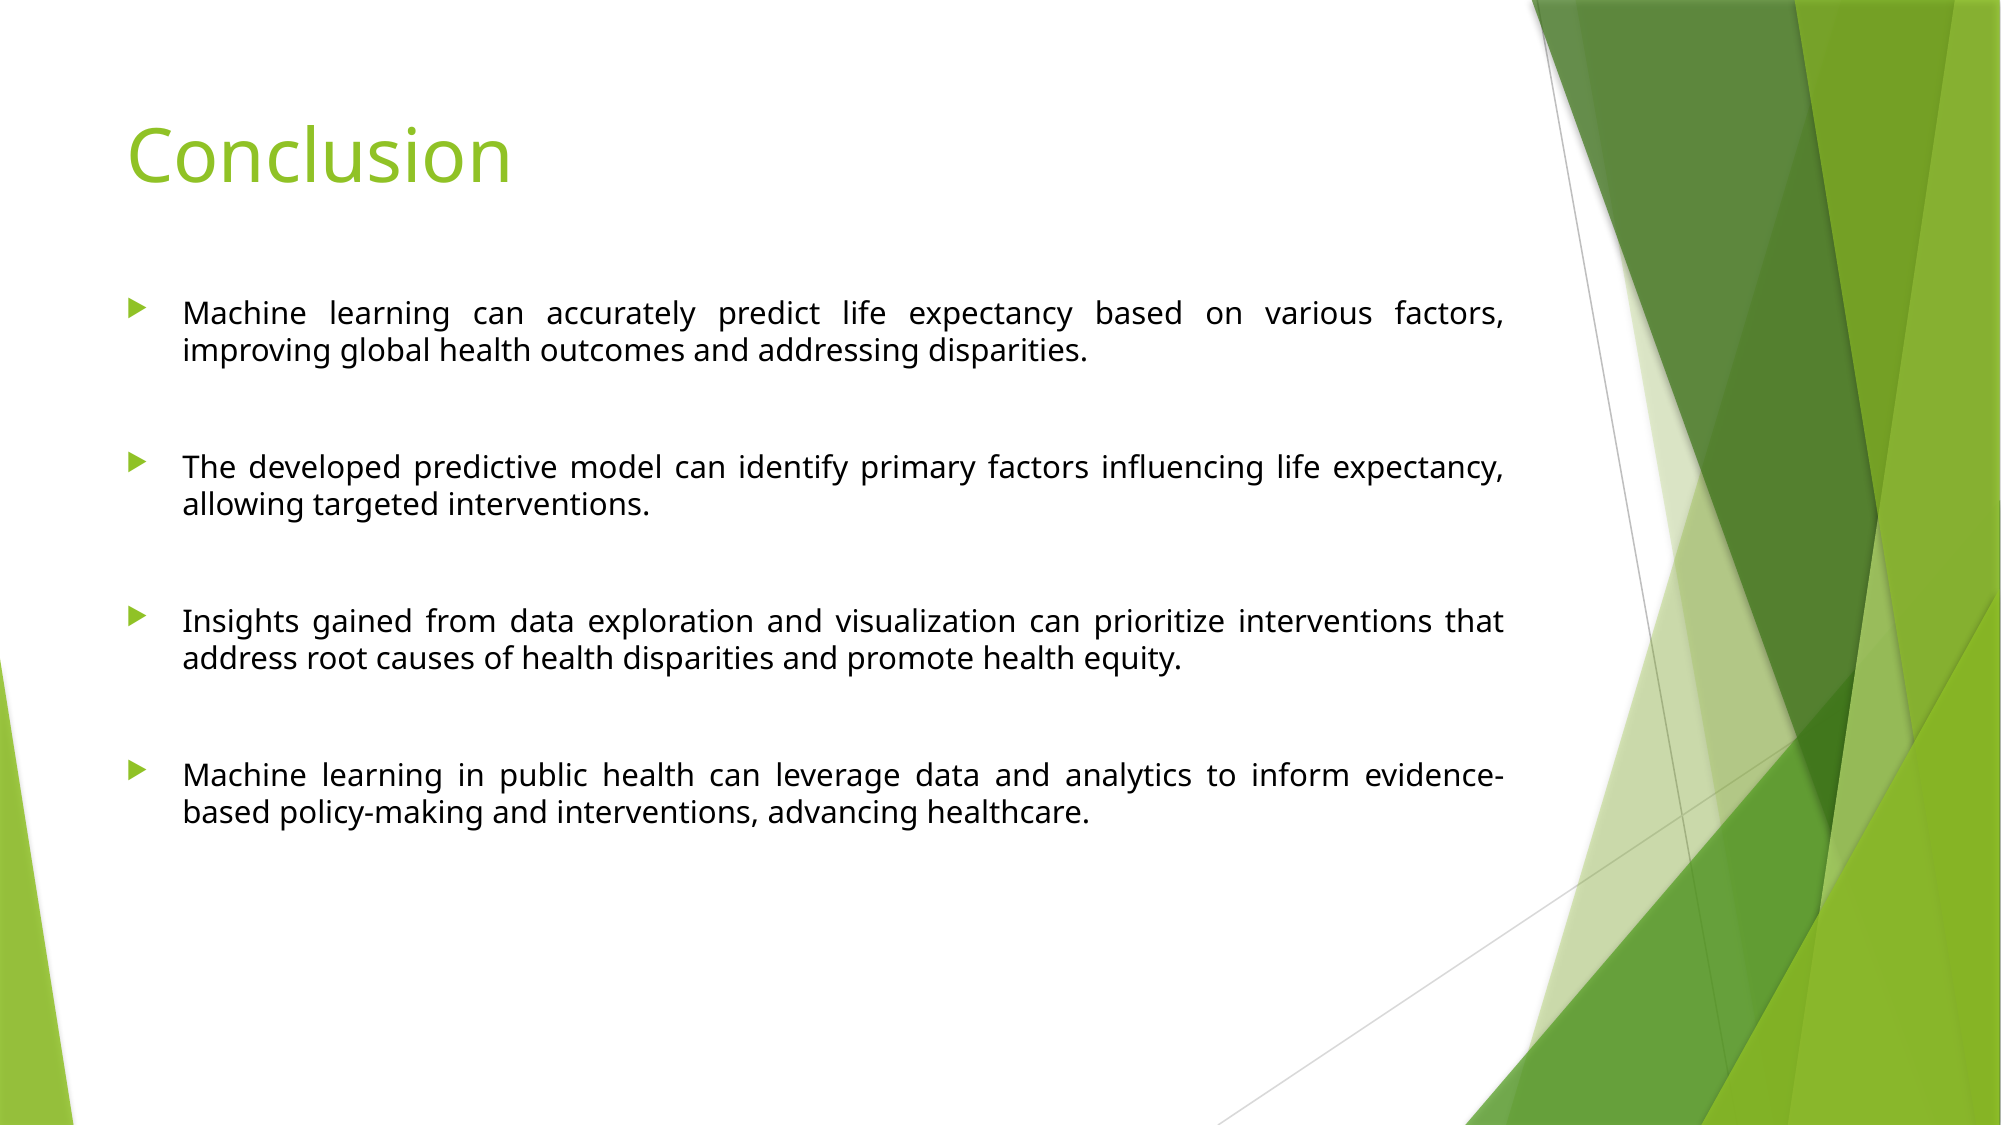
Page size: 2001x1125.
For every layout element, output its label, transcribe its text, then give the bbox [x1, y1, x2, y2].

title Conclusion [111, 99, 1522, 285]
list Machine learning can accurately predict life expectancy based on various factors, improving global health outcomes and addressing disparities. The developed predictive model can identify primary factors influencing life expectancy, allowing targeted interventions. Insights gained from data exploration and visualization can prioritize interventions that address root causes of health disparities and promote health equity. Machine learning in public health can leverage data and analytics to inform evidence-based policy-making and interventions, advancing healthcare. [111, 285, 1522, 922]
